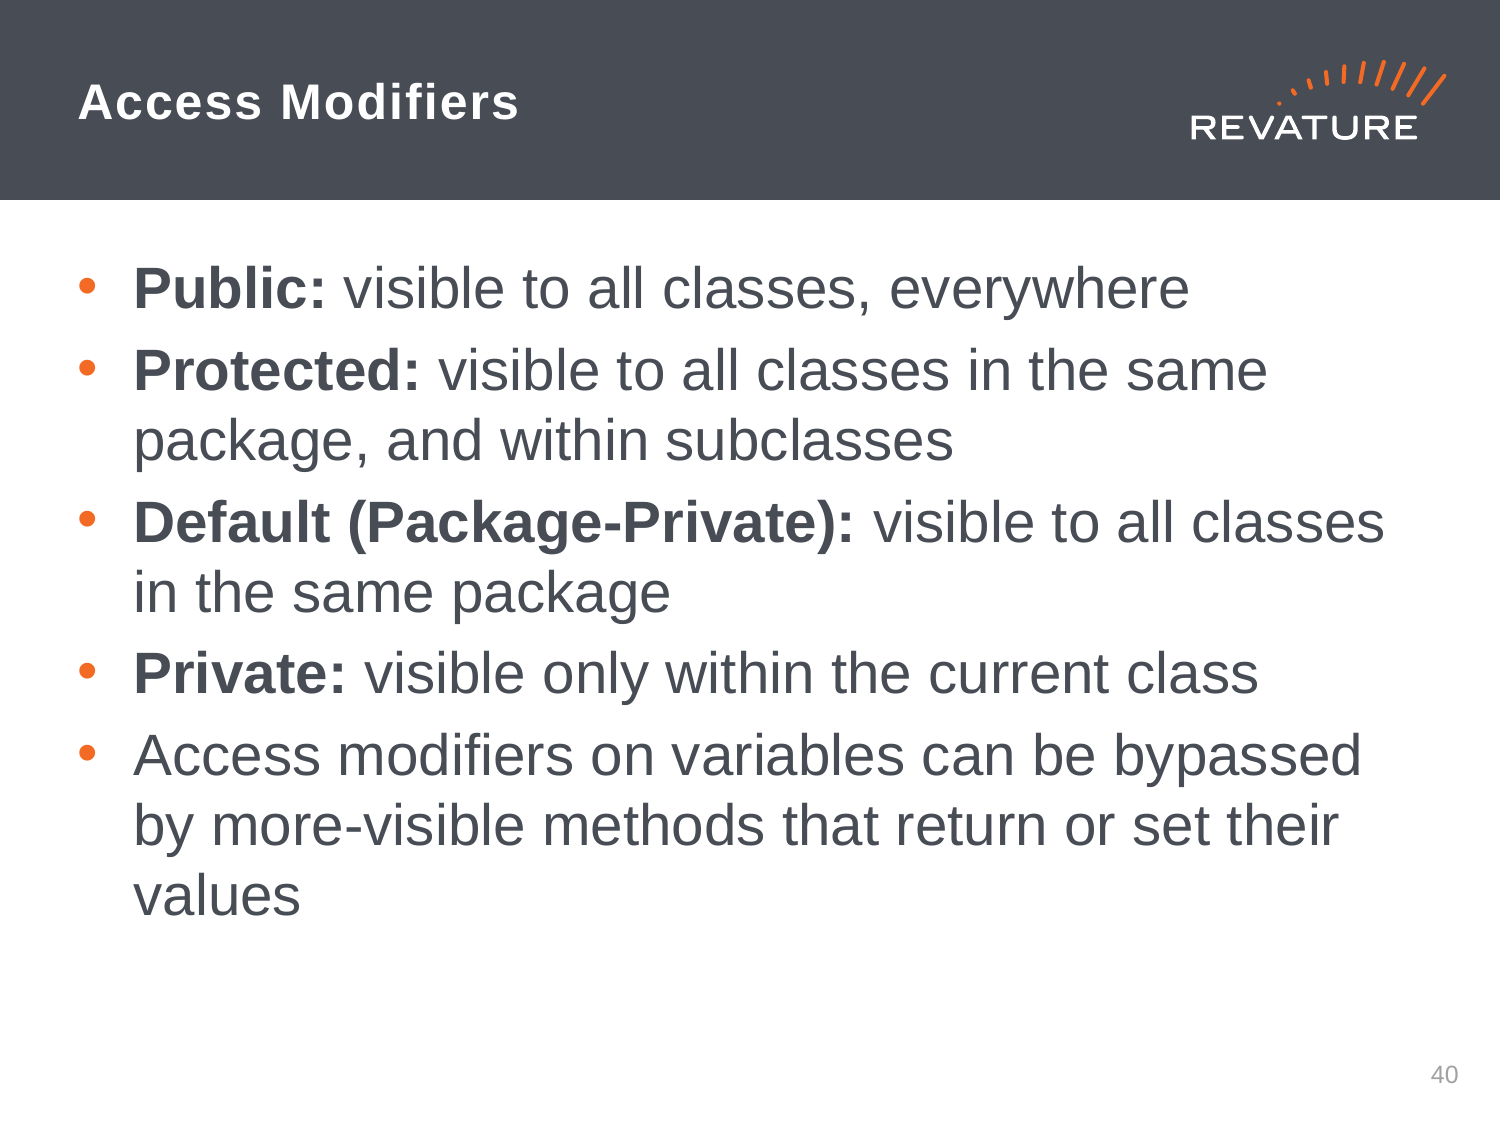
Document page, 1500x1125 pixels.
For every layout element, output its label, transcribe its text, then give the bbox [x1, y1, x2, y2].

list Public: visible to all classes, everywhere Protected: visible to all classes in the same package, and within subclasses Default (Package-Private): visible to all classes in the same package Private: visible only within the current class Access modifiers on variables can be bypassed by more-visible methods that return or set their values [62, 243, 1438, 986]
title Access Modifiers [62, 0, 1084, 200]
slide_number 39 [1332, 1043, 1474, 1104]
